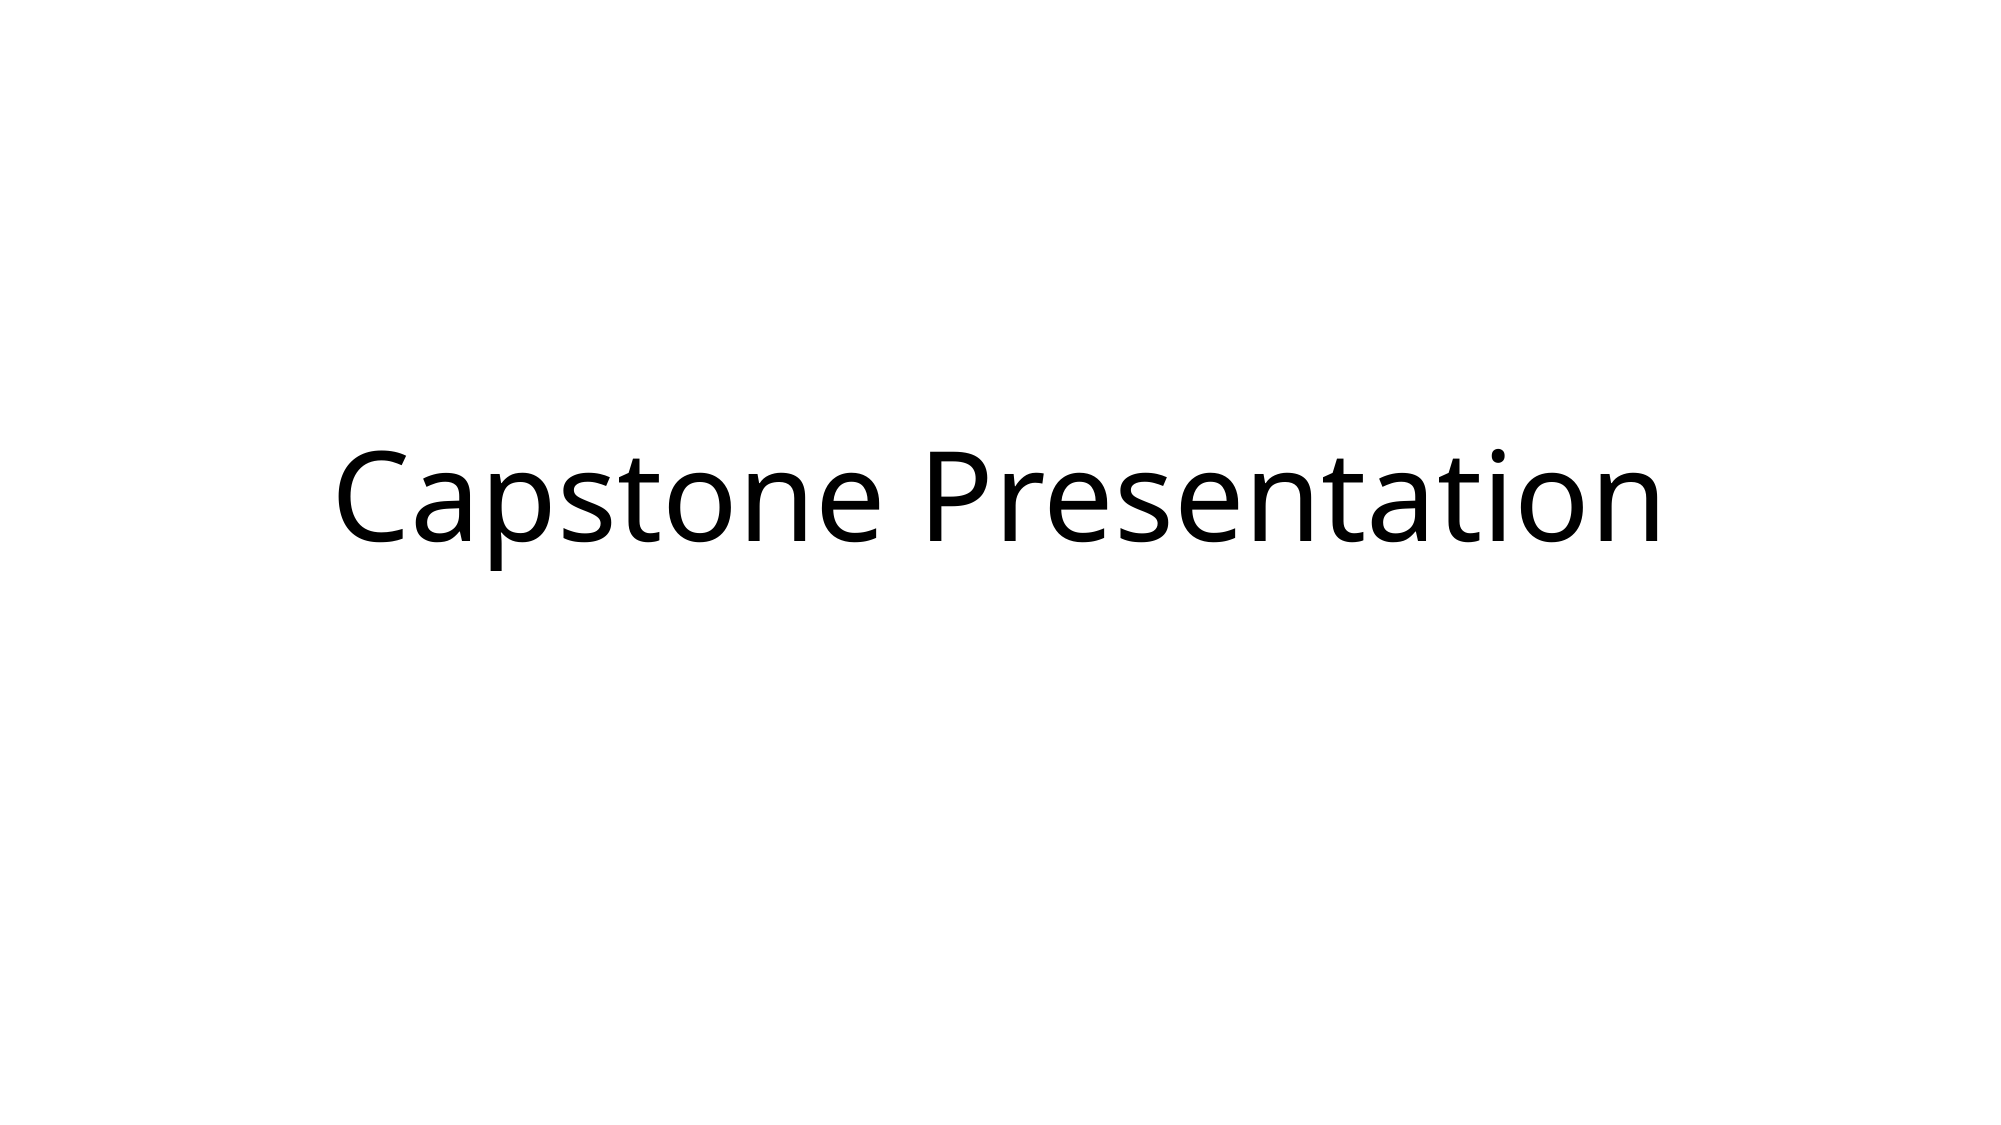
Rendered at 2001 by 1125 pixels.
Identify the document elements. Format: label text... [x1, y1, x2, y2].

title Capstone Presentation [249, 184, 1750, 576]
